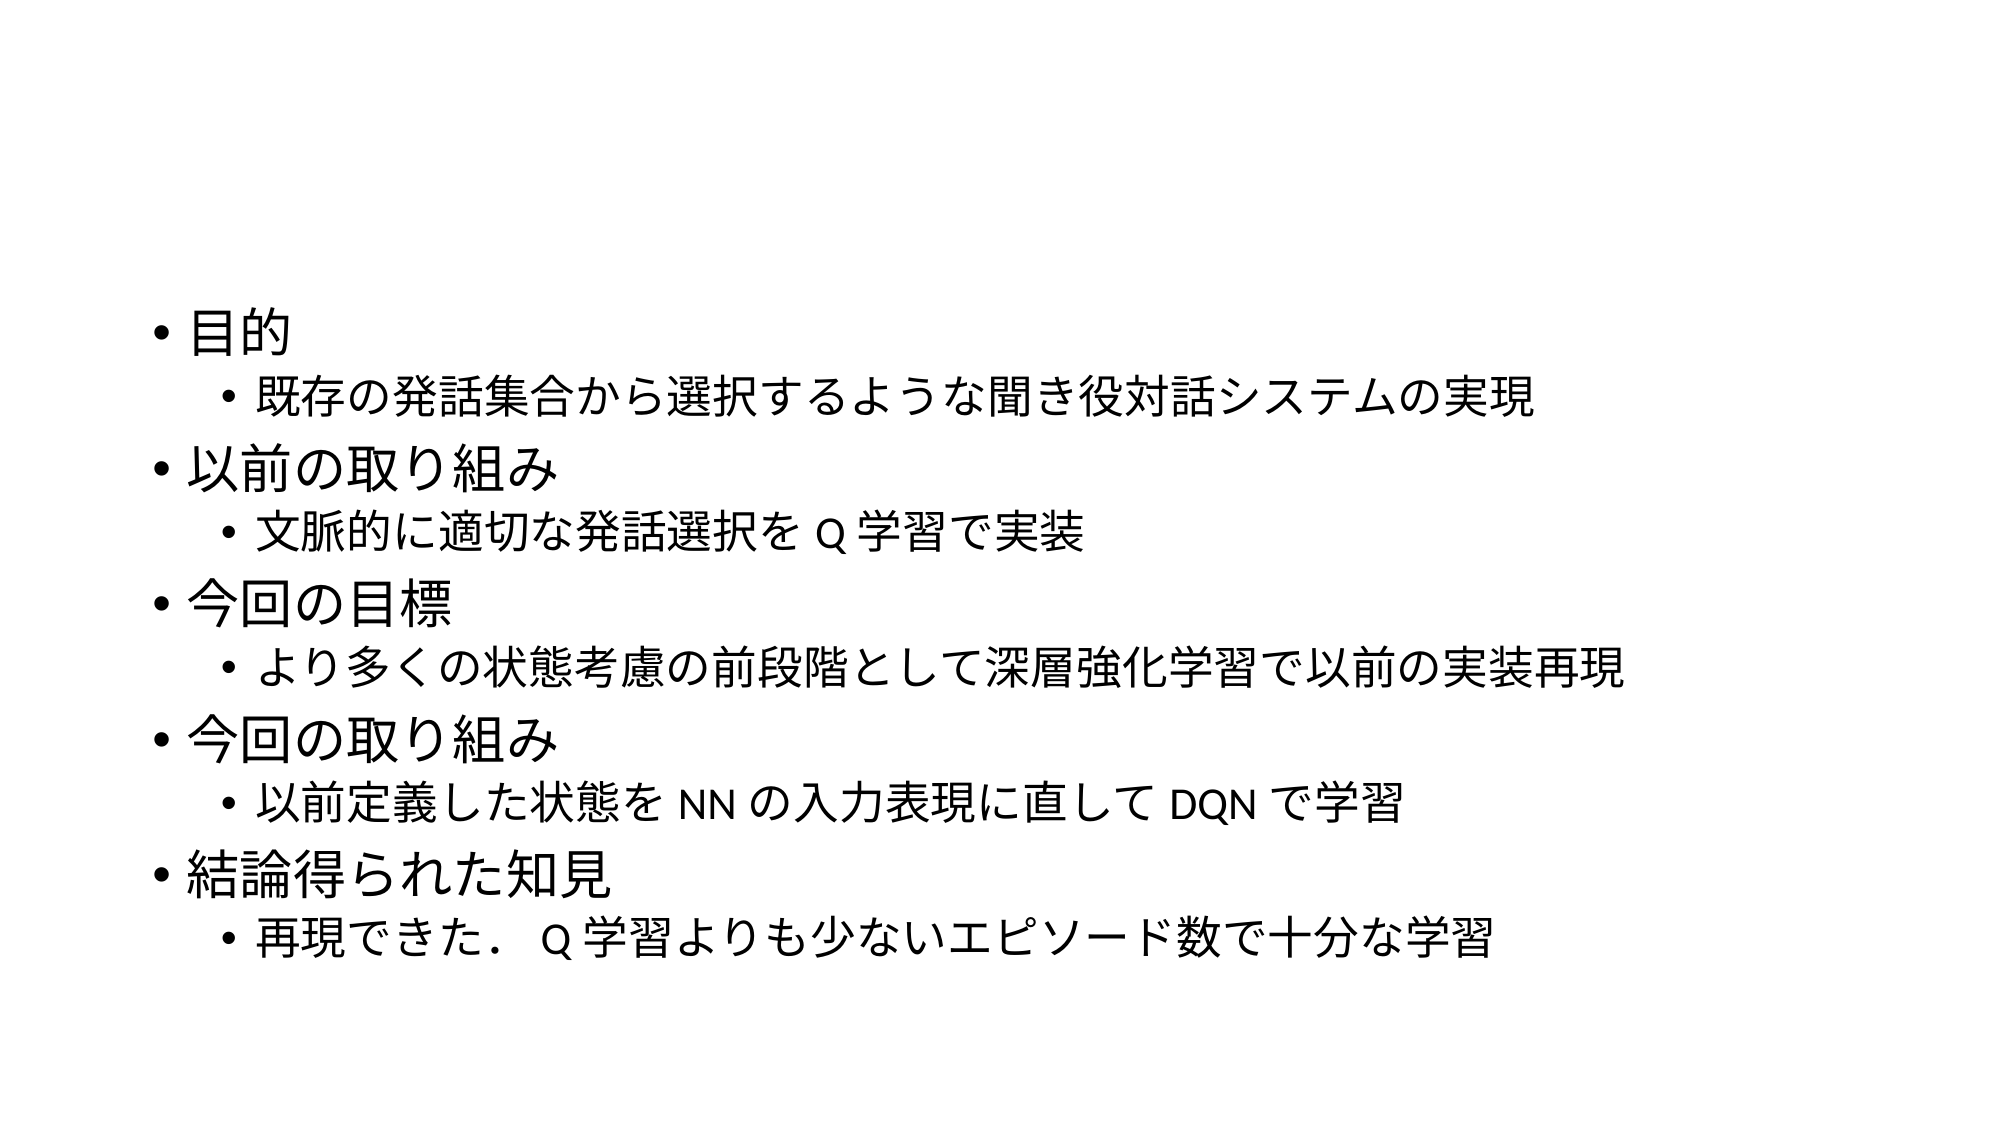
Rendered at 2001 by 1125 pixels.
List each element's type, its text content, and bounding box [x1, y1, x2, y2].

list 目的 既存の発話集合から選択するような聞き役対話システムの実現 以前の取り組み 文脈的に適切な発話選択をQ学習で実装 今回の目標 より多くの状態考慮の前段階として深層強化学習で以前の実装再現 今回の取り組み 以前定義した状態をNNの入力表現に直してDQNで学習 結論得られた知見 再現できた．Q学習よりも少ないエピソード数で十分な学習 [137, 299, 1863, 1014]
